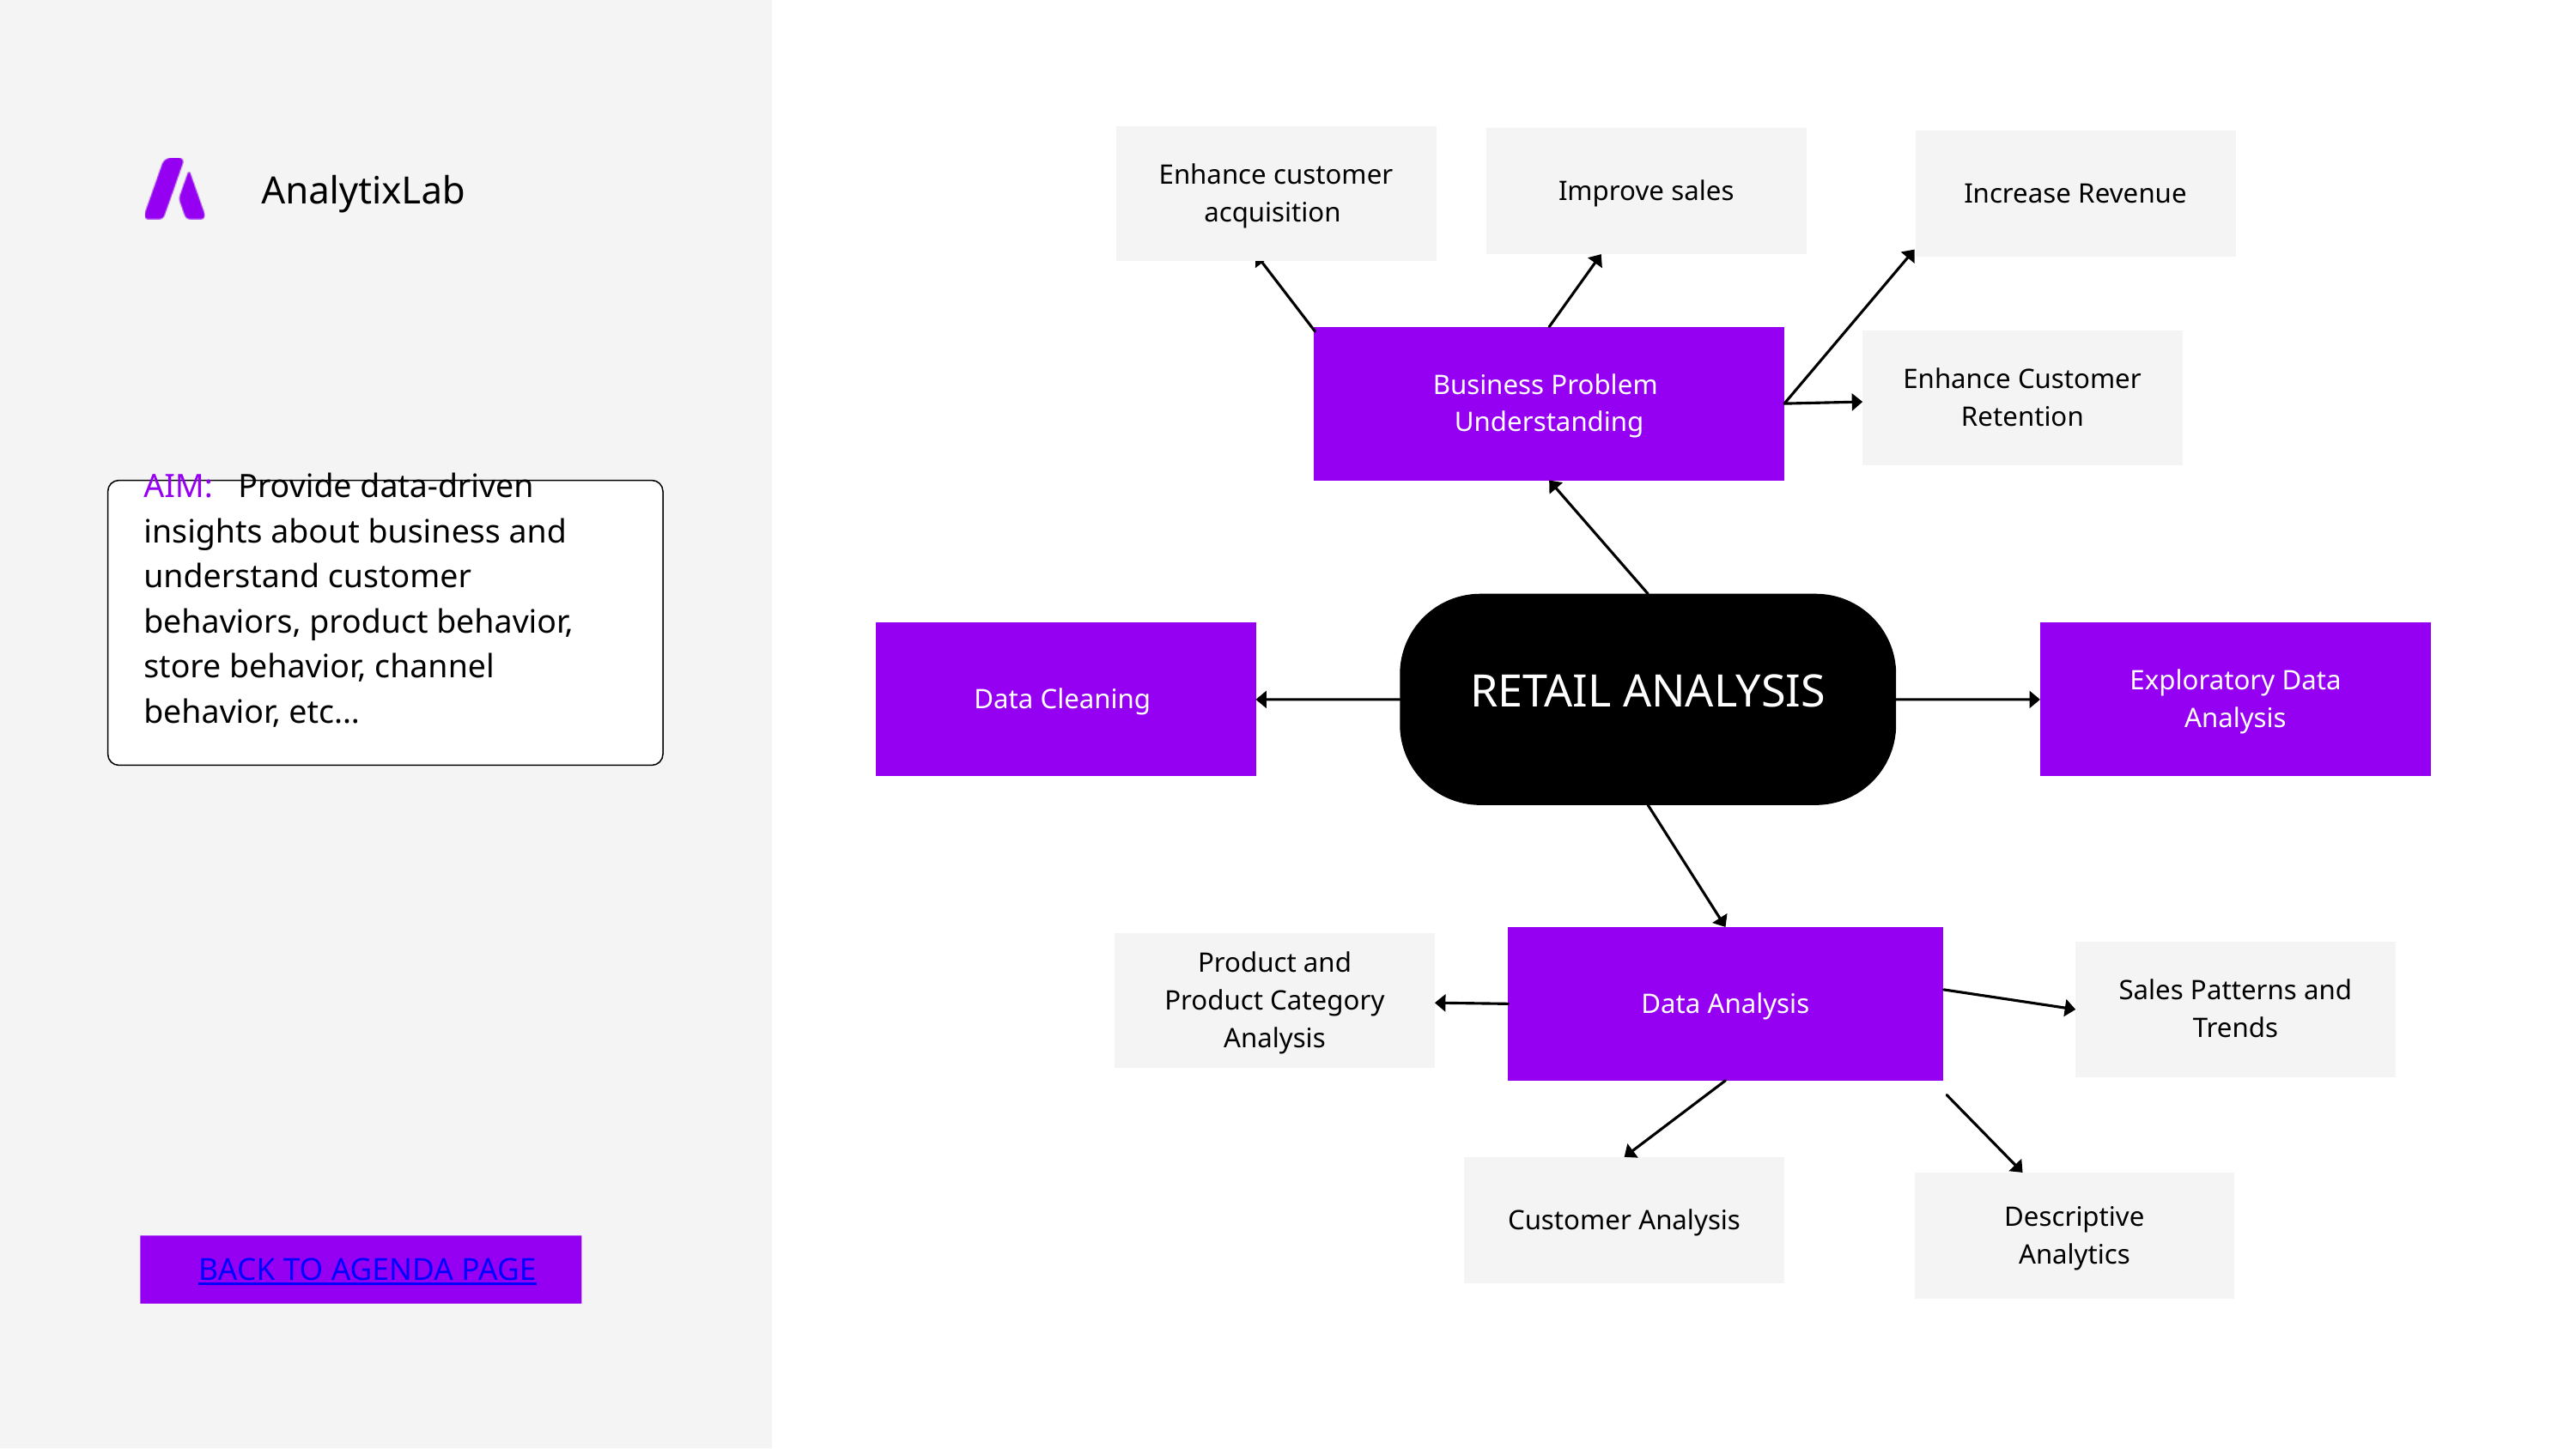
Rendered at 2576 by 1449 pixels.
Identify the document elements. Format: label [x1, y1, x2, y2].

text_box [1314, 326, 1785, 481]
text_box [2075, 942, 2397, 1077]
text_box [1789, 250, 1915, 399]
text_box [0, 0, 772, 1449]
text_box [1914, 1172, 2235, 1299]
text_box [1508, 926, 1943, 1082]
text_box [1464, 1156, 1785, 1284]
text_box [107, 480, 664, 766]
text_box [1915, 130, 2236, 258]
text_box [1259, 690, 1394, 709]
text_box [1114, 933, 1436, 1069]
text_box [1625, 1088, 1716, 1155]
text_box [1485, 128, 1807, 255]
text_box [1900, 690, 2035, 709]
text_box [1400, 593, 1897, 806]
text_box [1789, 393, 1857, 411]
text_box [1652, 812, 1728, 925]
text_box [1550, 261, 1602, 325]
text_box [1549, 488, 1647, 592]
text_box [876, 622, 1256, 777]
text_box [1946, 990, 2070, 1017]
text_box [1115, 125, 1437, 262]
text_box [2039, 622, 2432, 777]
text_box [1947, 1094, 2023, 1171]
text_box [1439, 994, 1504, 1012]
text_box [1862, 330, 2184, 466]
text_box [144, 158, 641, 220]
text_box [140, 1235, 582, 1304]
